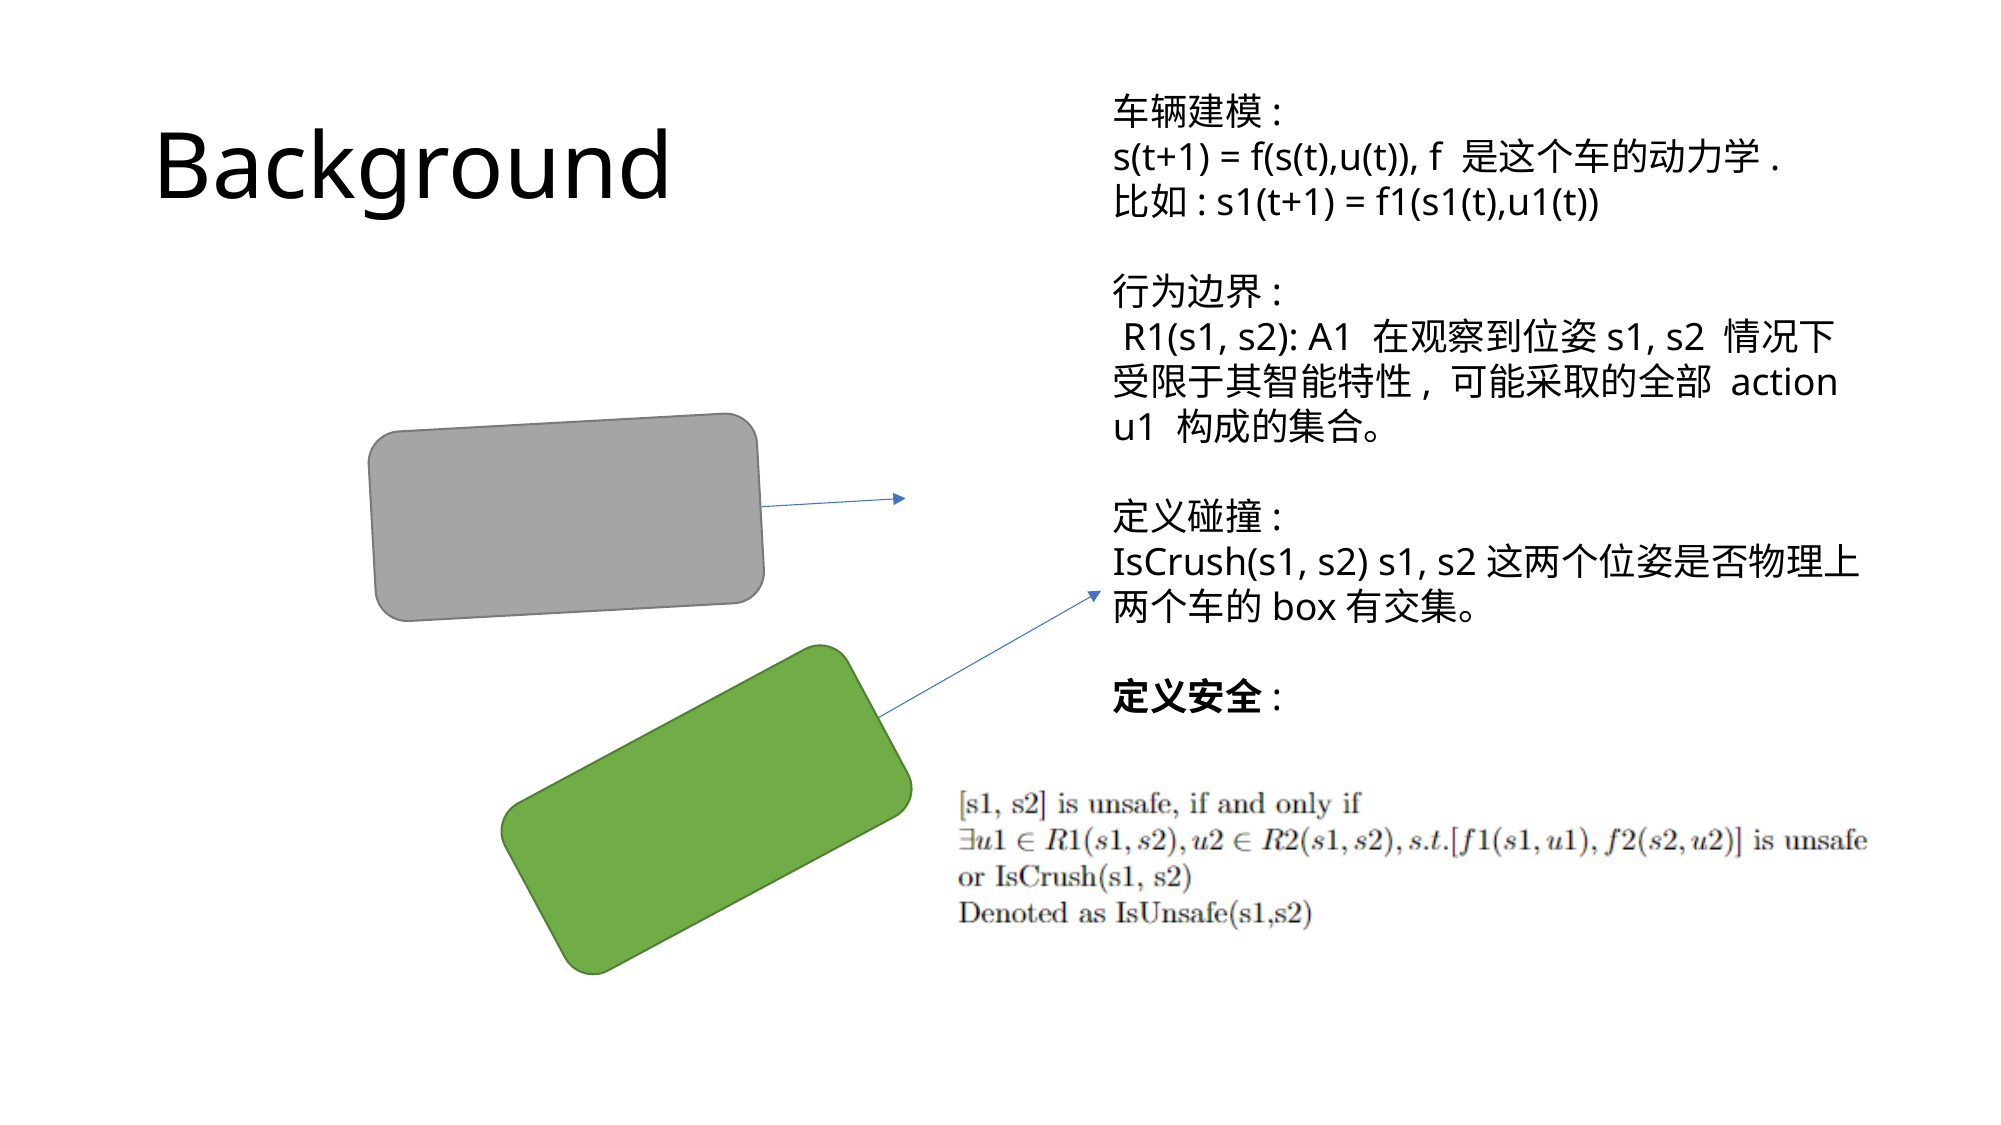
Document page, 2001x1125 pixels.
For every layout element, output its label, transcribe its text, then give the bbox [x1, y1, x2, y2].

text_box 车辆建模: s(t+1) = f(s(t),u(t)), f 是这个车的动力学. 比如: s1(t+1) = f1(s1(t),u1(t)) 行为边界: R1(s1, s2): A1 在观察到位姿s1, s2 情况下 受限于其智能特性, 可能采取的全部 action u1 构成的集合。 定义碰撞: IsCrush(s1, s2) s1, s2这两个位姿是否物理上 两个车的box有交集。 定义安全: [1098, 35, 1876, 766]
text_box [877, 590, 1102, 718]
text_box [500, 644, 913, 976]
text_box [367, 412, 765, 622]
title Background [137, 59, 1098, 278]
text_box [760, 498, 906, 507]
picture [948, 766, 1898, 958]
